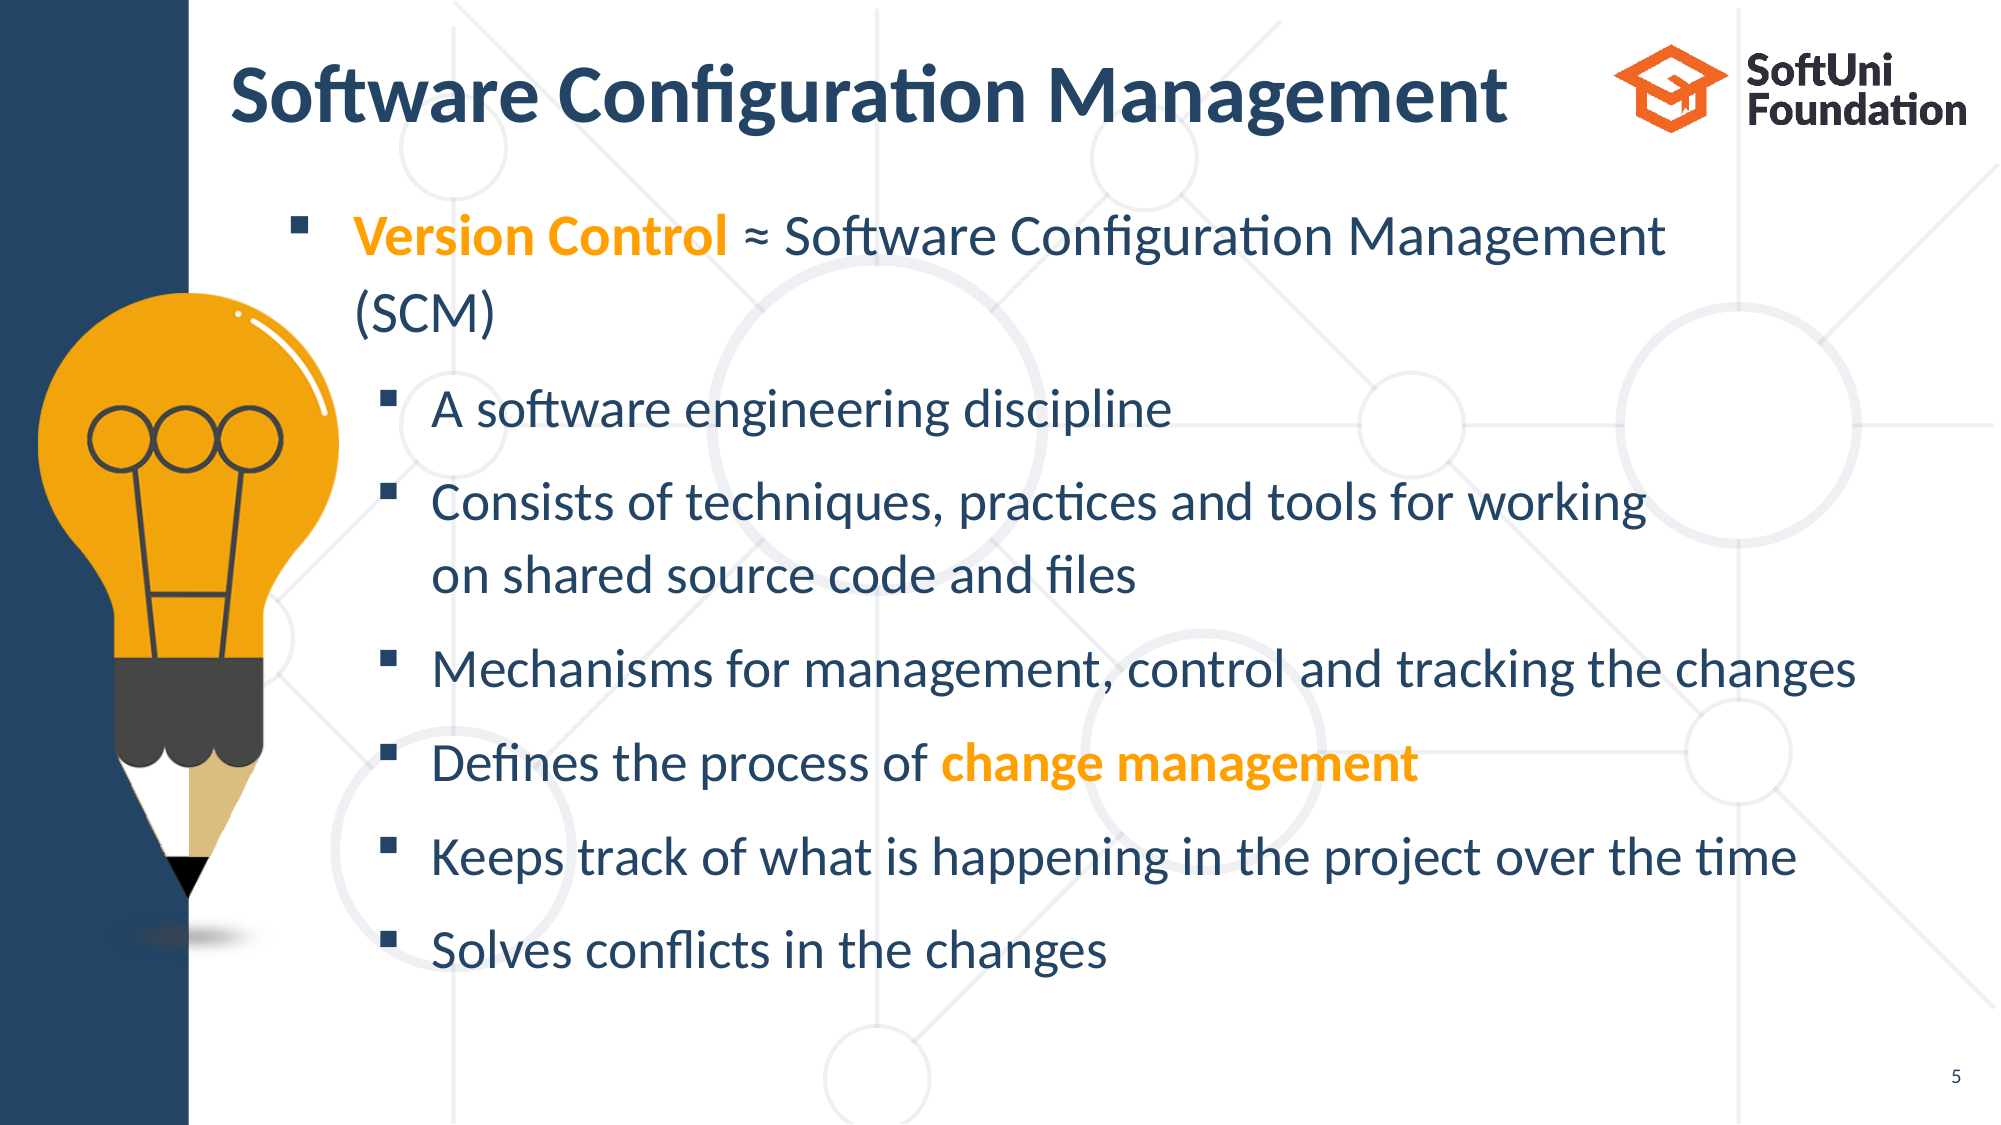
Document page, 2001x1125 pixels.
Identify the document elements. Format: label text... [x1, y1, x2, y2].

title Software Configuration Management [212, 16, 1591, 162]
slide_number 5 [1897, 1049, 1968, 1101]
picture [38, 293, 268, 961]
picture [1613, 44, 1966, 133]
list Version Control ≈ Software Configuration Management (SCM) A software engineering discipline Consists of techniques, practices and tools for working on shared source code and files Mechanisms for management, control and tracking the changes Defines the process of change management Keeps track of what is happening in the project over the time Solves conflicts in the changes [268, 183, 1898, 1101]
